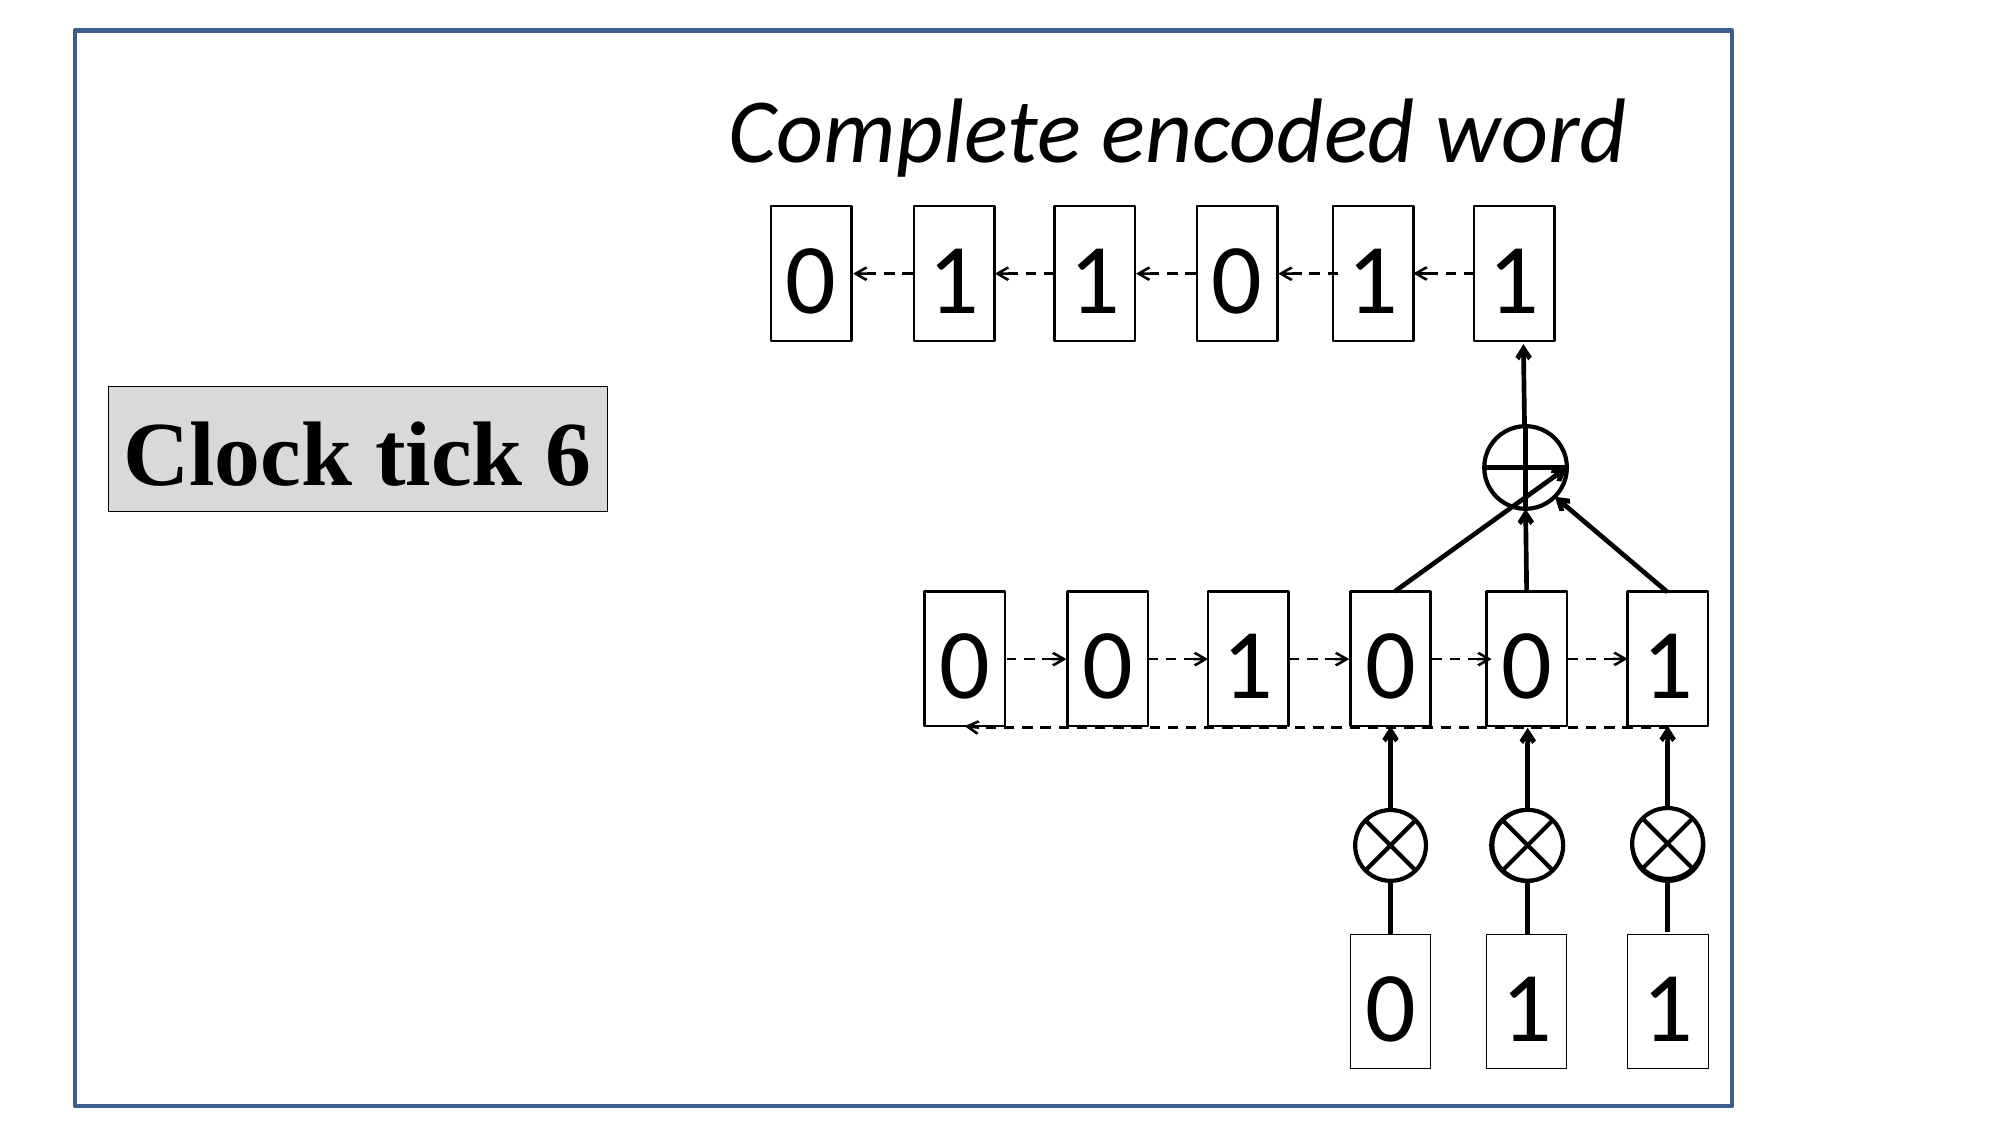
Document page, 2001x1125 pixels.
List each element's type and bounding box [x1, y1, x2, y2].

text_box [1394, 496, 1497, 592]
text_box [1554, 496, 1668, 593]
text_box [73, 28, 1734, 1108]
